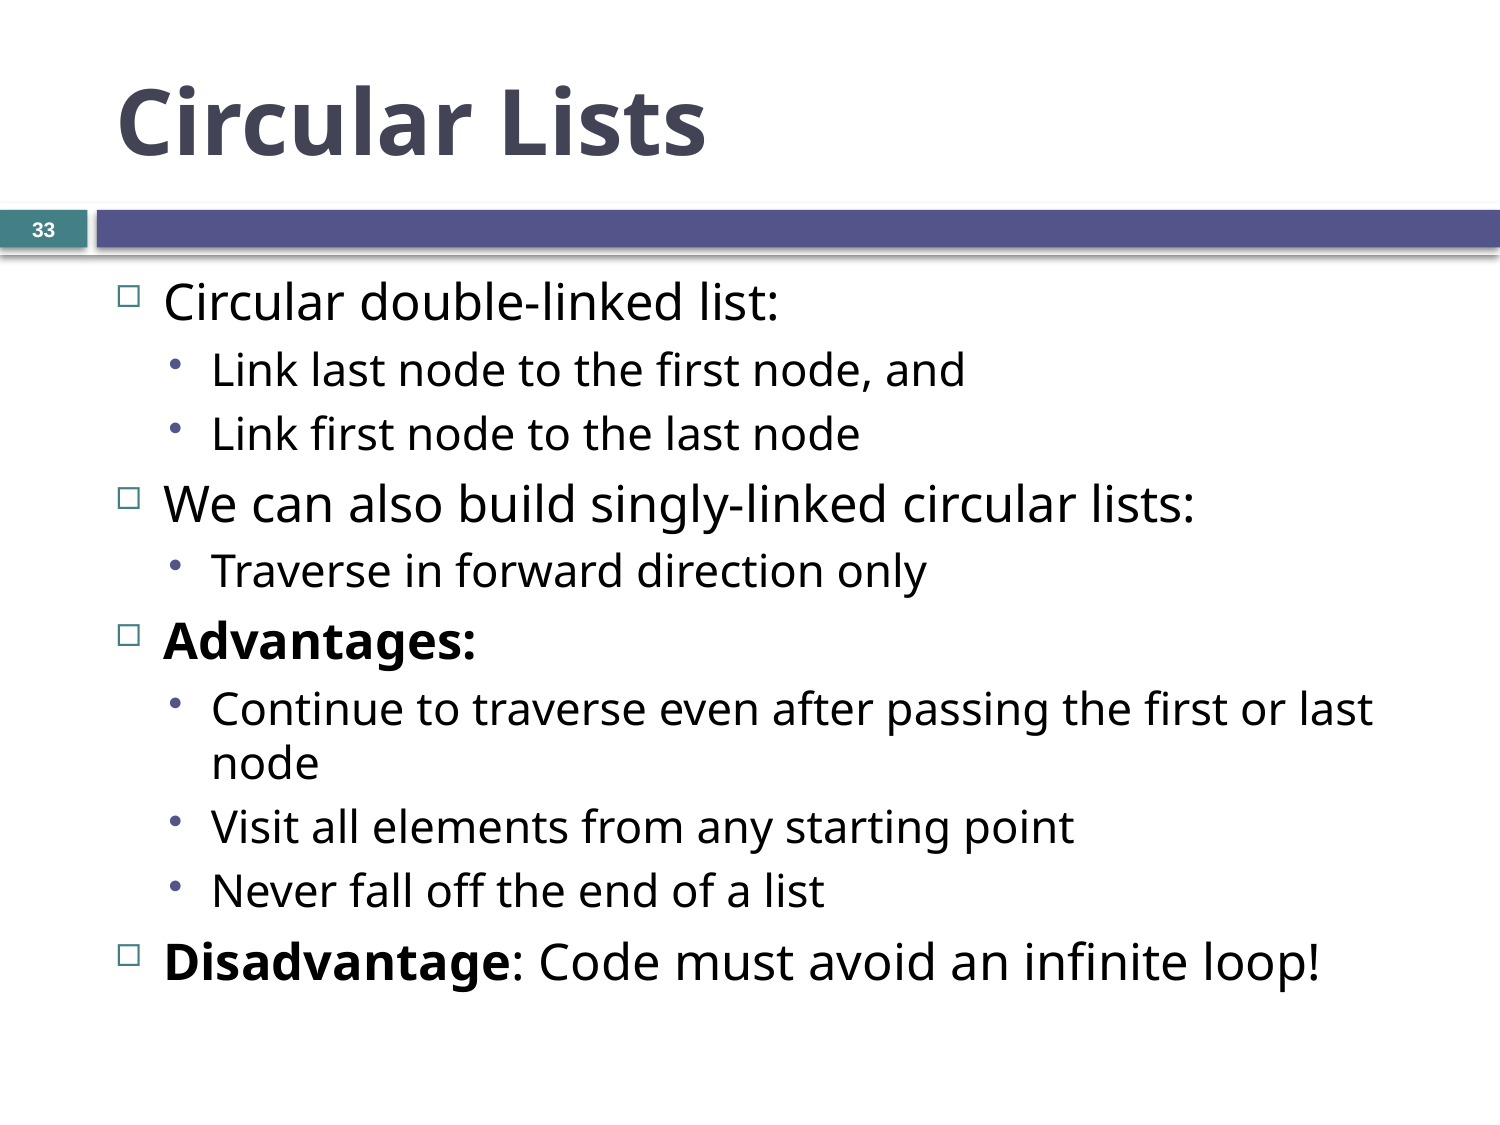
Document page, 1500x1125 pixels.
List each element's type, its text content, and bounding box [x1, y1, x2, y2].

list Circular double-linked list: Link last node to the first node, and Link first node to the last node We can also build singly-linked circular lists: Traverse in forward direction only Advantages: Continue to traverse even after passing the first or last node Visit all elements from any starting point Never fall off the end of a list Disadvantage: Code must avoid an infinite loop! [100, 262, 1439, 1001]
title Circular Lists [100, 37, 1439, 201]
slide_number 33 [0, 208, 88, 249]
